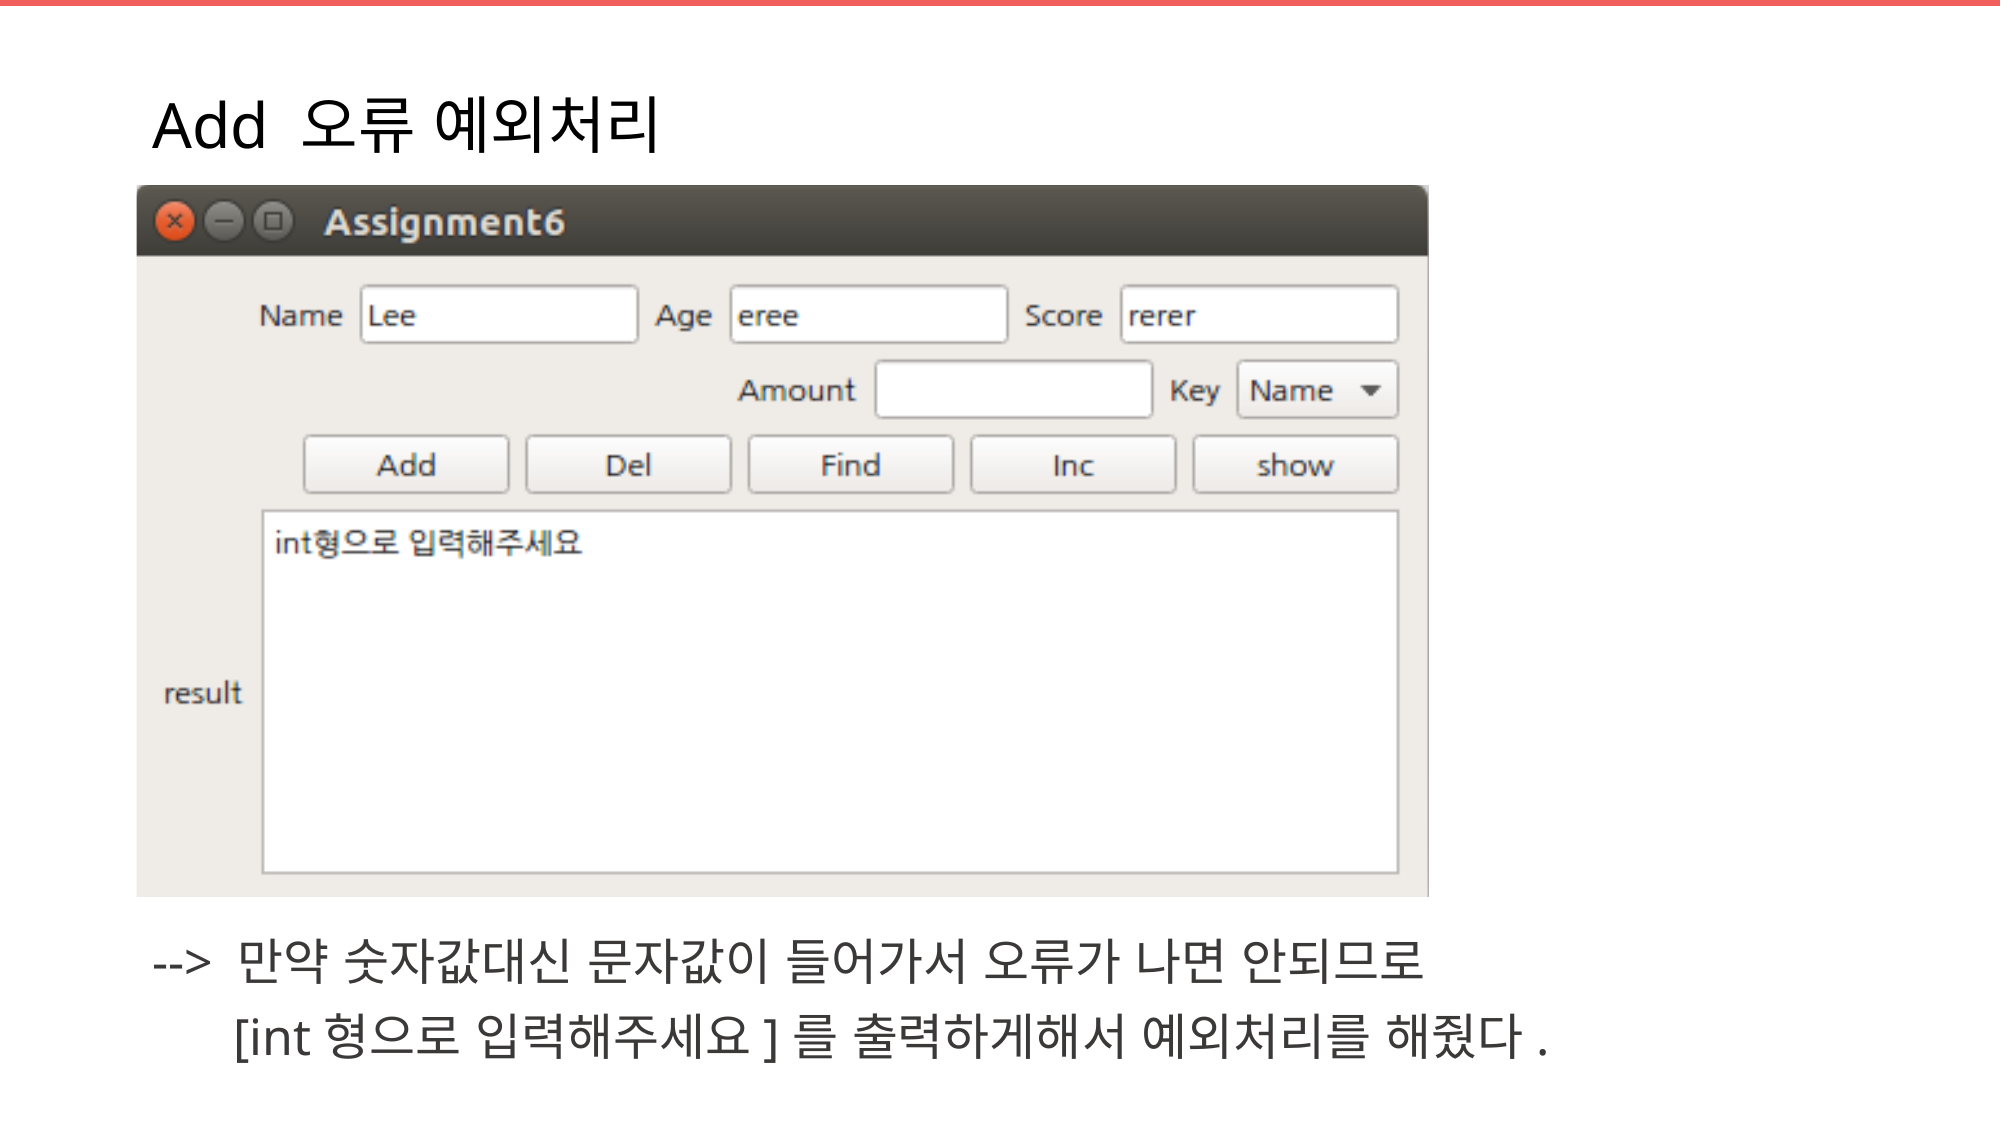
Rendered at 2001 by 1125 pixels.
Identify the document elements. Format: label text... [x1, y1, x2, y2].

list --> 만약 숫자값대신 문자값이 들어가서 오류가 나면 안되므로 [int형으로 입력해주세요]를 출력하게해서 예외처리를 해줬다. [137, 929, 1863, 1079]
title Add 오류 예외처리 [137, 59, 1863, 197]
picture [136, 185, 1429, 897]
